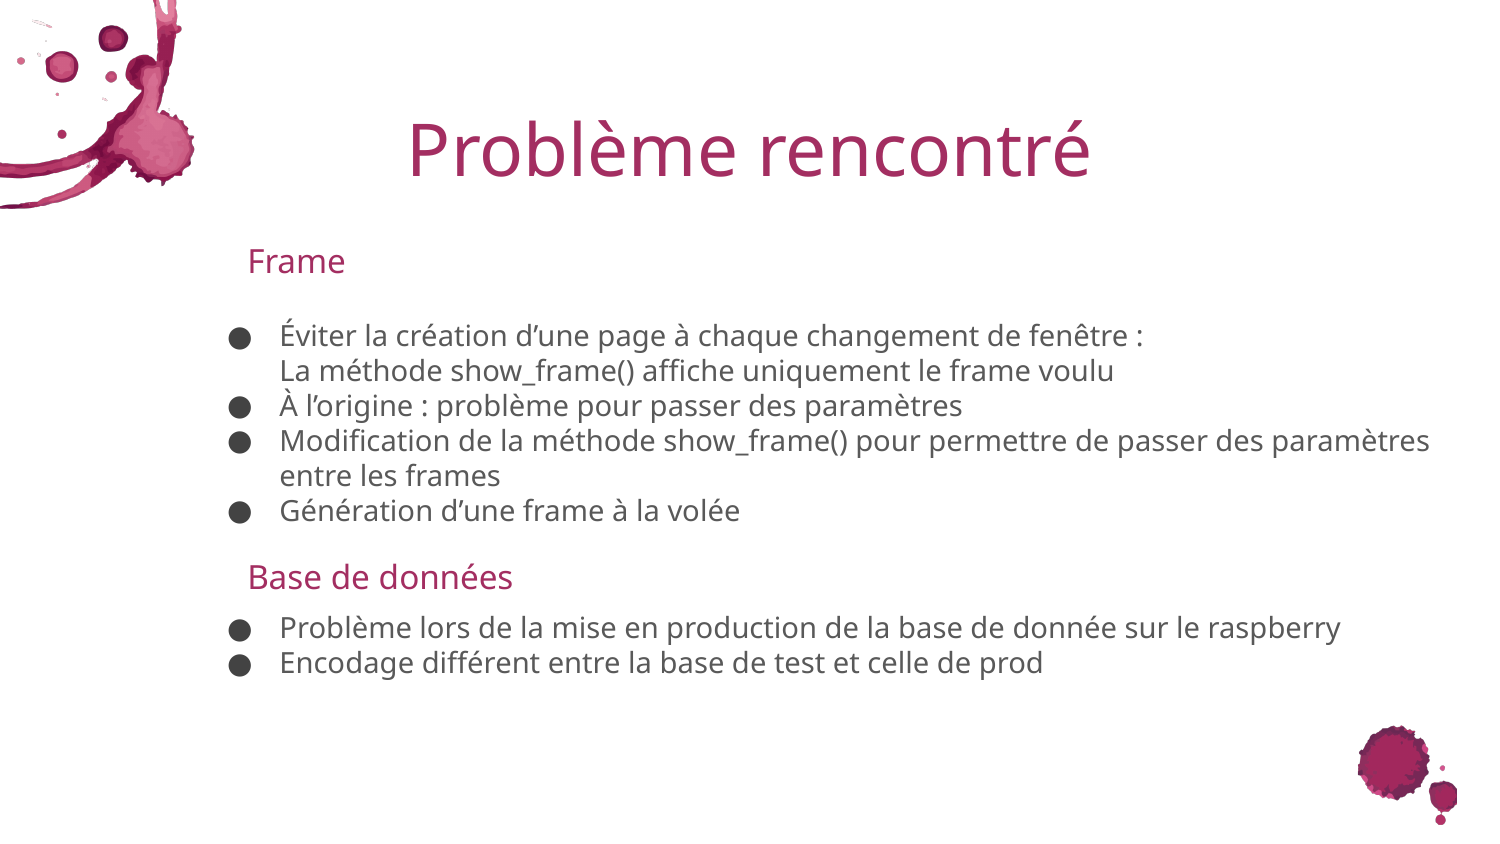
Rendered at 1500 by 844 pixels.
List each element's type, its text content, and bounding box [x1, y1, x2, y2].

list Éviter la création d’une page à chaque changement de fenêtre : La méthode show_frame() affiche uniquement le frame voulu À l’origine : problème pour passer des paramètres Modification de la méthode show_frame() pour permettre de passer des paramètres entre les frames Génération d’une frame à la volée [189, 302, 1447, 542]
subtitle Base de données [232, 541, 585, 594]
picture [0, 0, 206, 209]
title Problème rencontré [116, 88, 1383, 182]
subtitle Frame [232, 224, 585, 285]
list Problème lors de la mise en production de la base de donnée sur le raspberry Encodage différent entre la base de test et celle de prod [189, 594, 1447, 704]
picture [1358, 726, 1457, 825]
